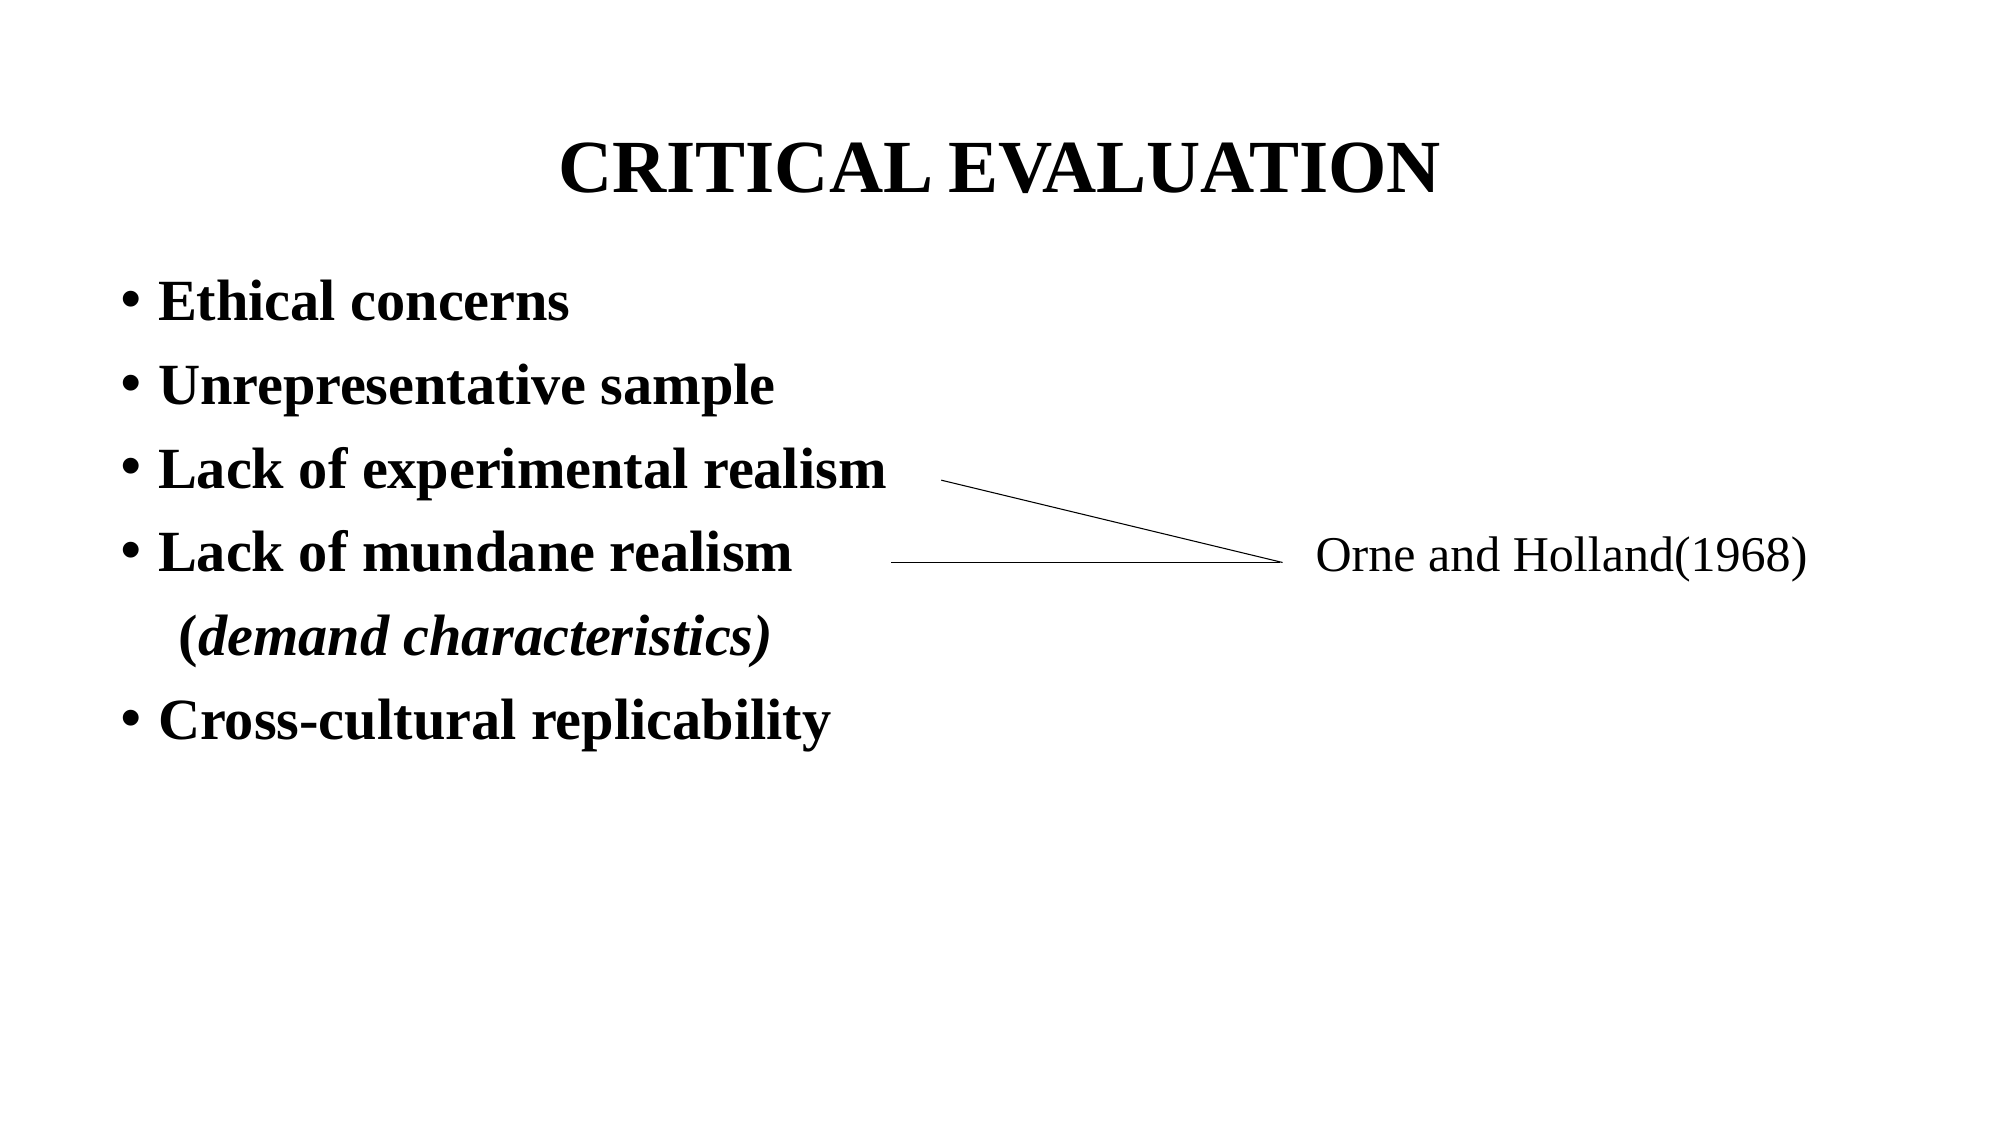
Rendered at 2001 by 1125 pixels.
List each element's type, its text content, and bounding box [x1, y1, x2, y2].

title CRITICAL EVALUATION [137, 59, 1863, 278]
list Ethical concerns Unrepresentative sample Lack of experimental realism Lack of mundane realism Orne and Holland(1968) (demand characteristics) Cross-cultural replicability [105, 262, 1846, 977]
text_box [941, 480, 1283, 563]
